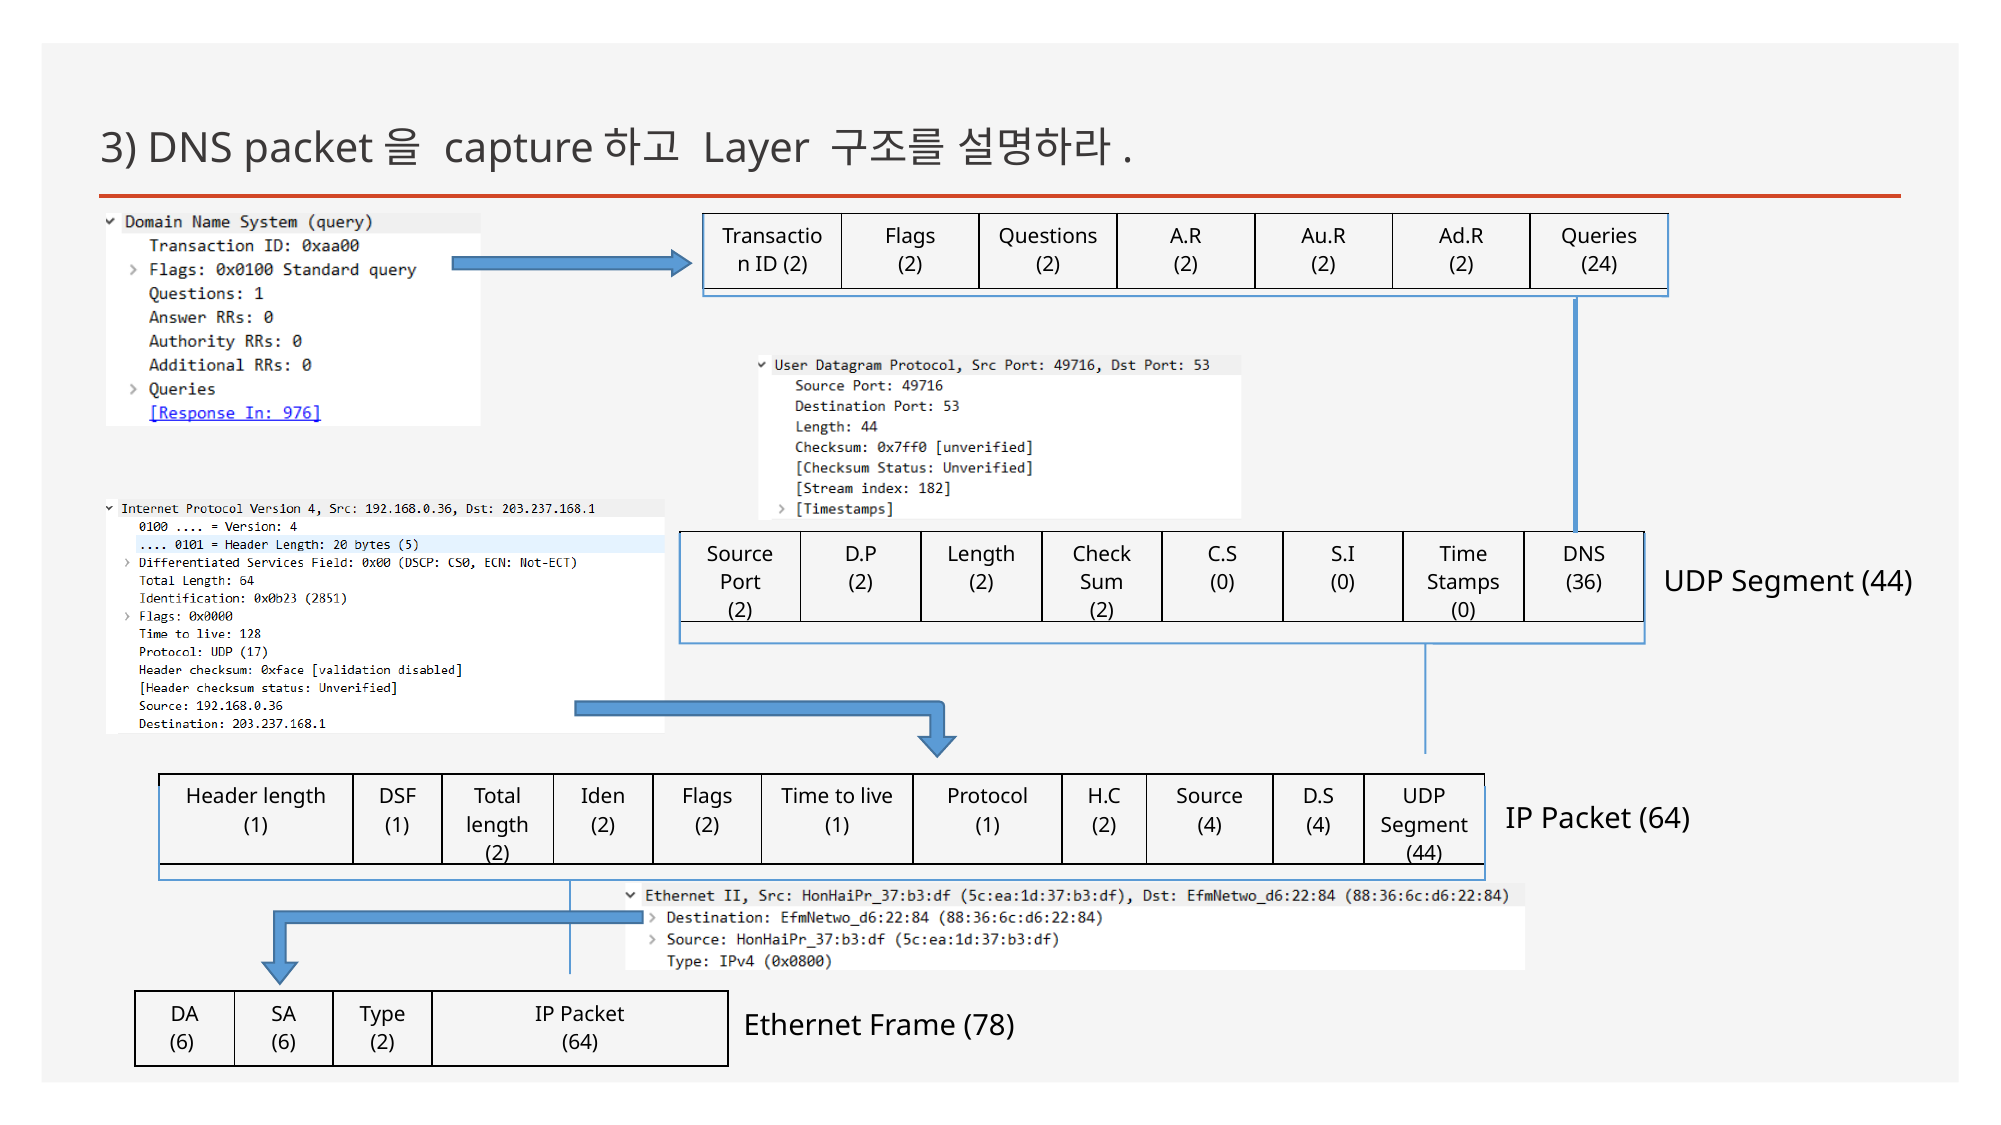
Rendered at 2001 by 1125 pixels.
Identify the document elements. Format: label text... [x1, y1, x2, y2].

table_header D.S (4) [1274, 775, 1363, 786]
table_header H.C (2) [1063, 775, 1146, 786]
table_header Source (4) [1147, 775, 1272, 786]
picture [106, 499, 665, 734]
table_header DA (6) [136, 992, 234, 1065]
table_header Protocol (1) [914, 775, 1061, 786]
table_header UDP Segment (44) [1365, 775, 1484, 786]
picture [625, 883, 1526, 970]
picture [106, 213, 481, 426]
text_box [481, 249, 693, 278]
table_header IP Packet (64) [433, 992, 727, 1065]
table_header DSF (1) [354, 775, 441, 786]
table_header Type (2) [334, 992, 431, 1065]
table_header Flags (2) [654, 775, 761, 786]
text_box UDP Segment (44) [1648, 554, 2000, 605]
text_box [158, 786, 1485, 910]
text_box [702, 214, 1669, 299]
text_box IP Packet (64) [1490, 792, 1905, 843]
text_box Ethernet Frame (78) [729, 998, 1143, 1049]
table_header Iden (2) [554, 775, 652, 786]
text_box [679, 533, 1646, 754]
table_header Total length (2) [443, 775, 553, 786]
text_box [260, 910, 625, 986]
table_header SA (6) [235, 992, 332, 1065]
table_header Time to live (1) [762, 775, 912, 786]
picture [758, 355, 1242, 520]
table_header Header length (1) [160, 775, 352, 786]
text_box [665, 700, 958, 759]
title 3) DNS packet을 capture하고 Layer 구조를 설명하라. [85, 73, 1865, 179]
